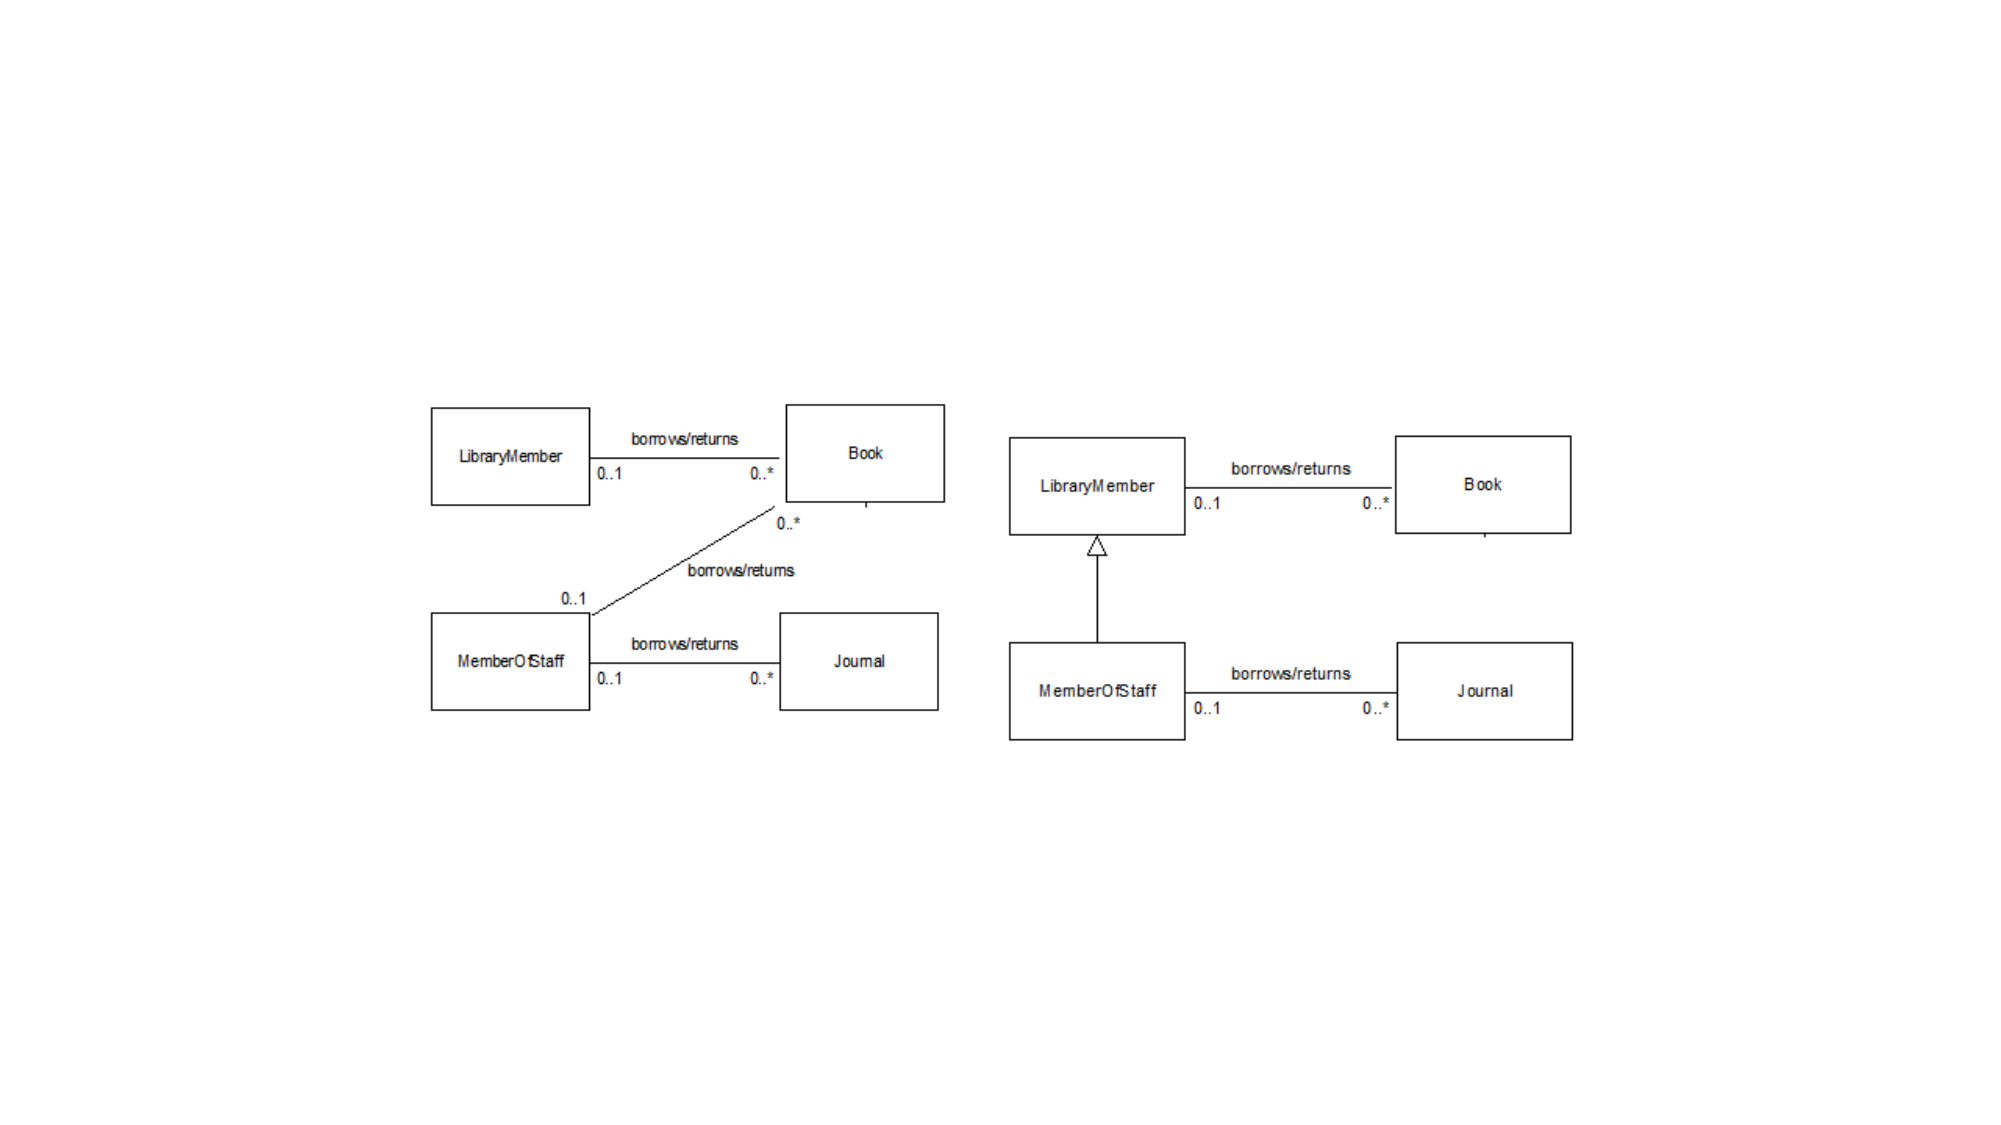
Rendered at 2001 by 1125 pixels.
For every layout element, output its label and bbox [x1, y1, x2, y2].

picture [424, 381, 1575, 744]
